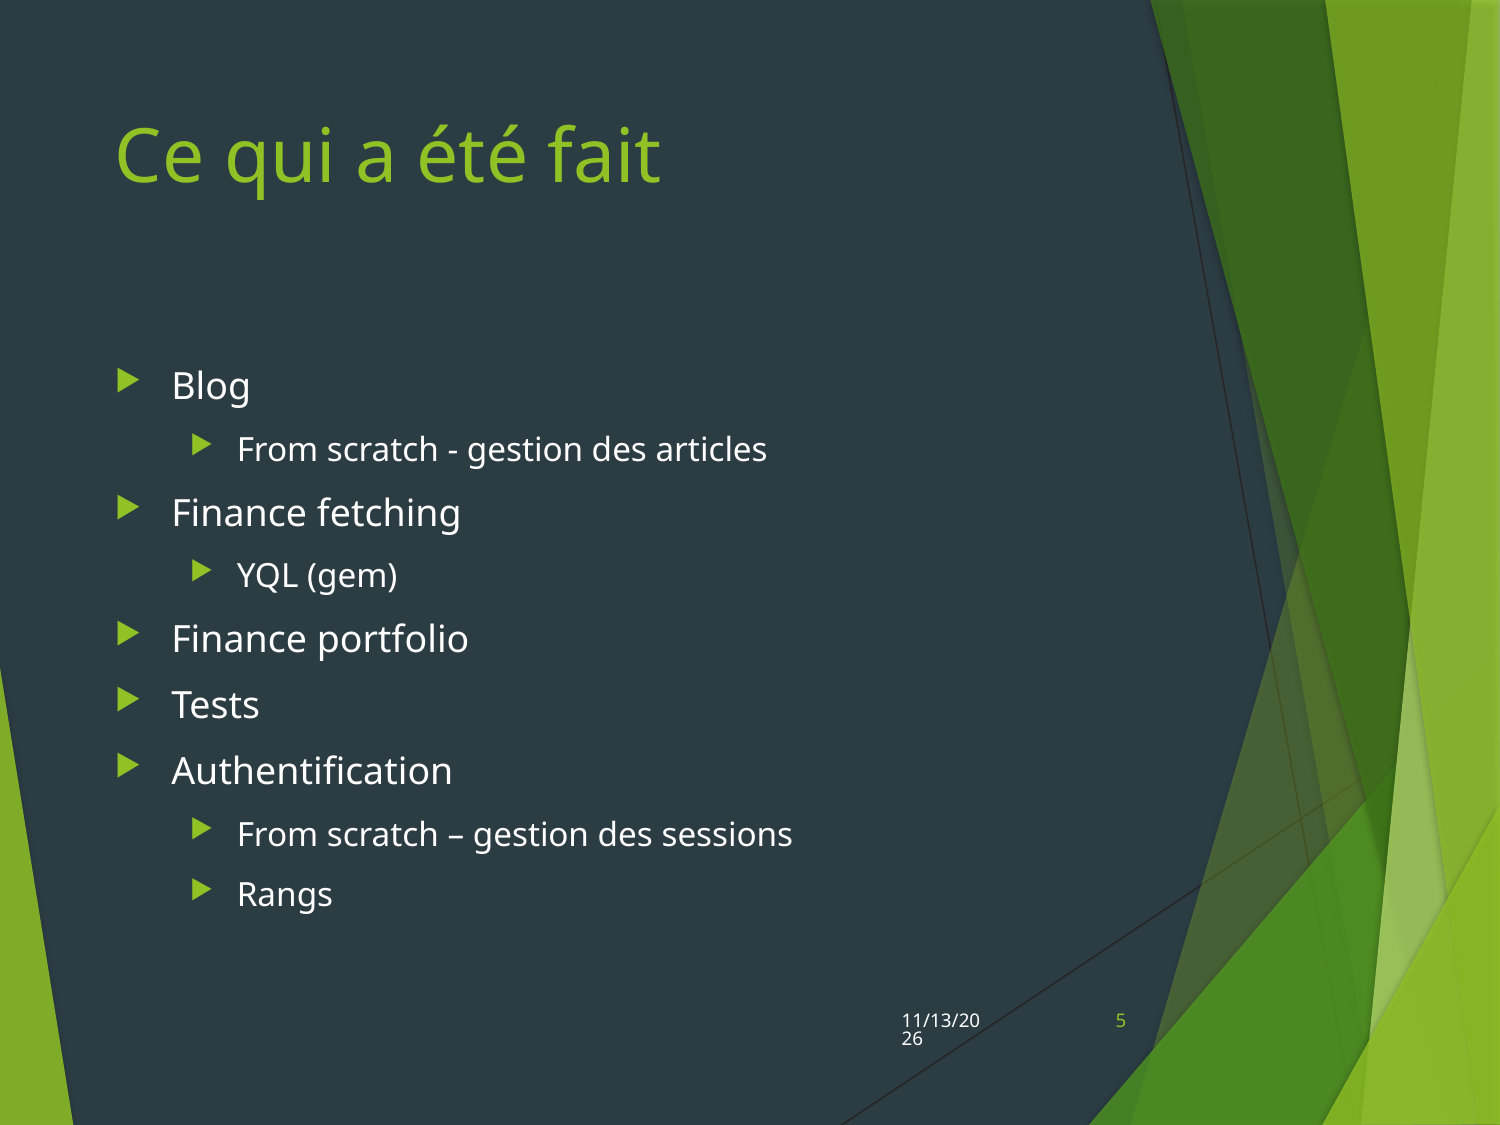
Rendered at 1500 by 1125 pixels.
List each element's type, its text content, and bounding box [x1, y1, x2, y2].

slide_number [886, 991, 999, 1051]
title Ce qui a été fait [99, 99, 1142, 317]
list Blog From scratch - gestion des articles Finance fetching YQL (gem) Finance portfolio Tests Authentification From scratch – gestion des sessions Rangs [99, 354, 1142, 992]
slide_number 5 [1057, 991, 1142, 1051]
